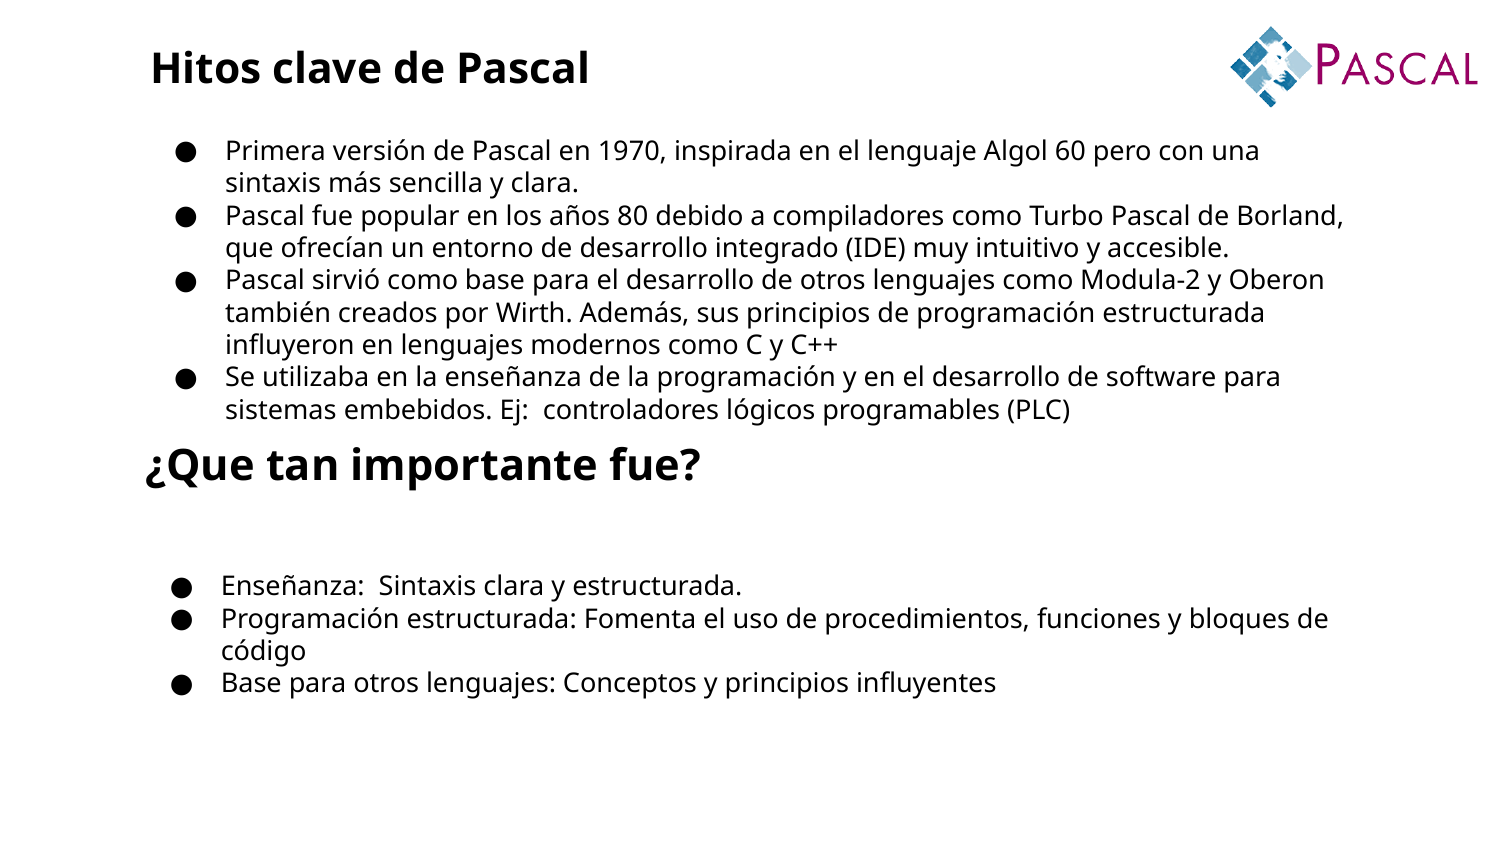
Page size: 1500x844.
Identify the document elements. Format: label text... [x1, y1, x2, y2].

picture [1229, 25, 1479, 109]
subtitle Primera versión de Pascal en 1970, inspirada en el lenguaje Algol 60 pero con una sintaxis más sencilla y clara. Pascal fue popular en los años 80 debido a compiladores como Turbo Pascal de Borland, que ofrecían un entorno de desarrollo integrado (IDE) muy intuitivo y accesible. Pascal sirvió como base para el desarrollo de otros lenguajes como Modula-2 y Oberon también creados por Wirth. Además, sus principios de programación estructurada influyeron en lenguajes modernos como C y C++ Se utilizaba en la enseñanza de la programación y en el desarrollo de software para sistemas embebidos. Ej: controladores lógicos programables (PLC) [1270, 118, 1374, 441]
subtitle Enseñanza: Sintaxis clara y estructurada. Programación estructurada: Fomenta el uso de procedimientos, funciones y bloques de código Base para otros lenguajes: Conceptos y principios influyentes [130, 553, 1370, 801]
title ¿Que tan importante fue? [130, 421, 1370, 505]
subtitle Primera versión de Pascal en 1970, inspirada en el lenguaje Algol 60 pero con una sintaxis más sencilla y clara. Pascal fue popular en los años 80 debido a compiladores como Turbo Pascal de Borland, que ofrecían un entorno de desarrollo integrado (IDE) muy intuitivo y accesible. Pascal sirvió como base para el desarrollo de otros lenguajes como Modula-2 y Oberon también creados por Wirth. Además, sus principios de programación estructurada influyeron en lenguajes modernos como C y C++ Se utilizaba en la enseñanza de la programación y en el desarrollo de software para sistemas embebidos. Ej: controladores lógicos programables (PLC) [135, 118, 945, 421]
title Hitos clave de Pascal [135, 25, 822, 108]
picture [939, 118, 1277, 413]
